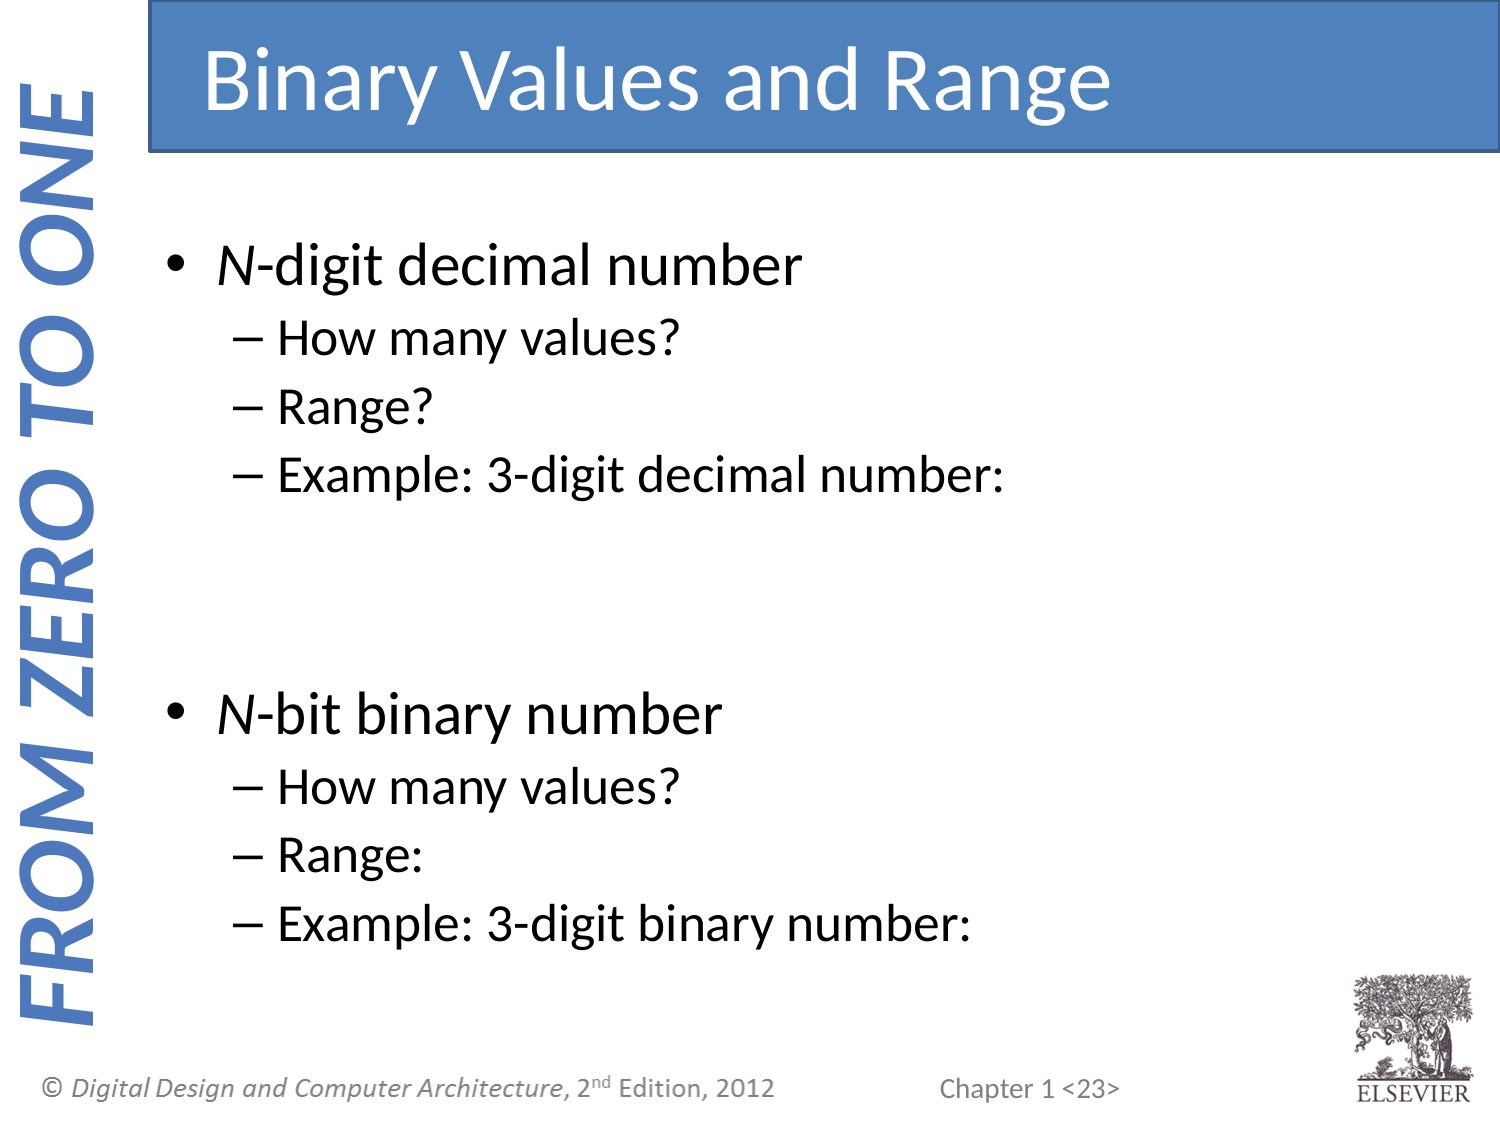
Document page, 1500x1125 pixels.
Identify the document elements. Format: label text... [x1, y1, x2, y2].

text_box Binary Values and Range [187, 11, 1488, 136]
picture [0, 0, 1500, 1125]
list N-digit decimal number How many values? Range? Example: 3-digit decimal number: N-bit binary number How many values? Range: Example: 3-digit binary number: [150, 224, 1500, 968]
